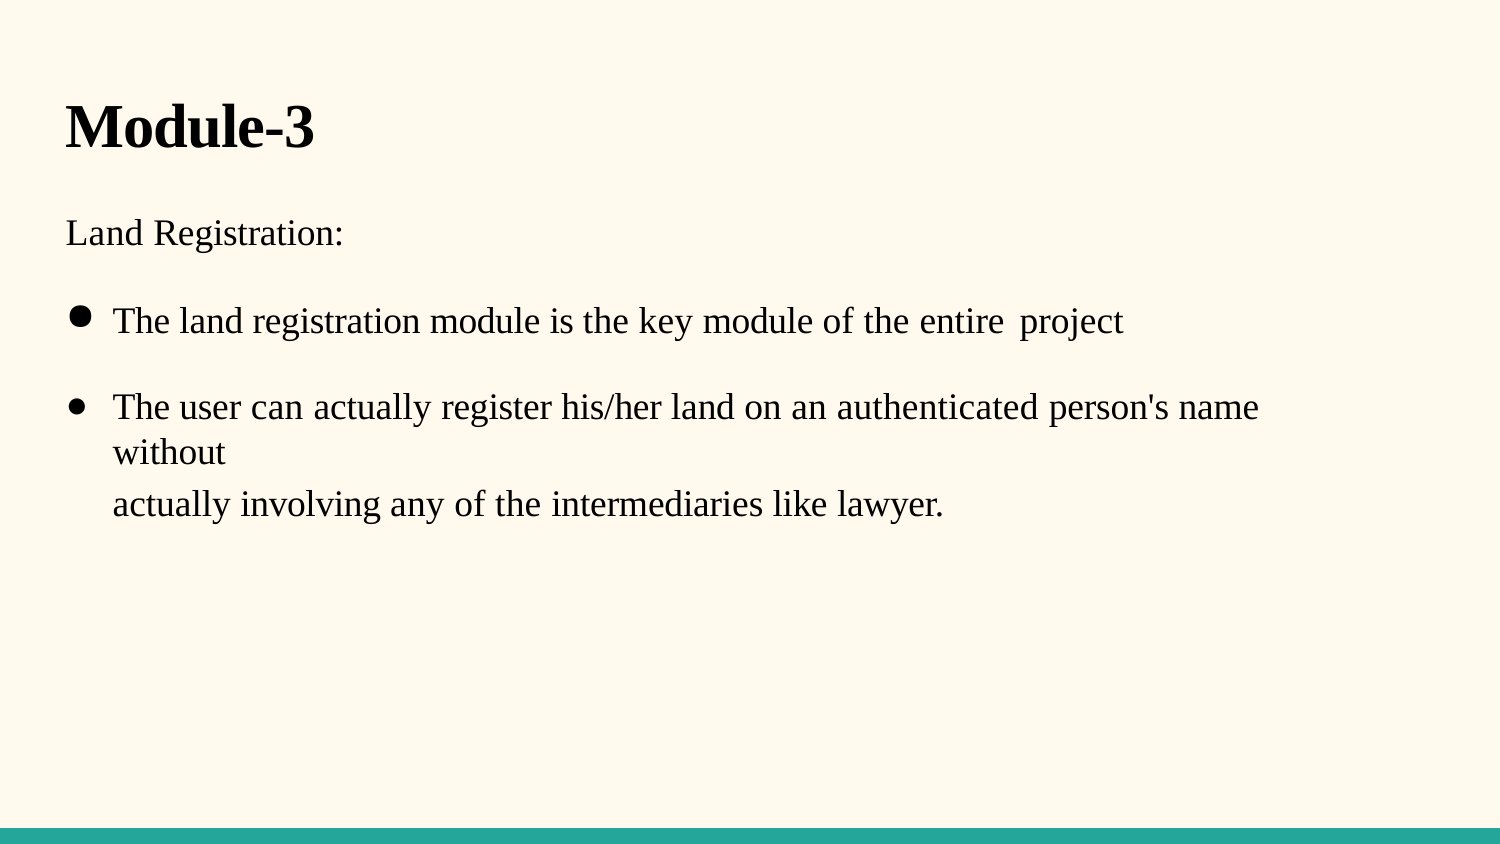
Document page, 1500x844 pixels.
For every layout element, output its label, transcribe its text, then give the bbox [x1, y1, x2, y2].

text_box Land Registration: The land registration module is the key module of the entire project The user can actually register his/her land on an authenticated person's name without actually involving any of the intermediaries like lawyer. [63, 205, 1382, 524]
title Module-3 [63, 83, 319, 205]
